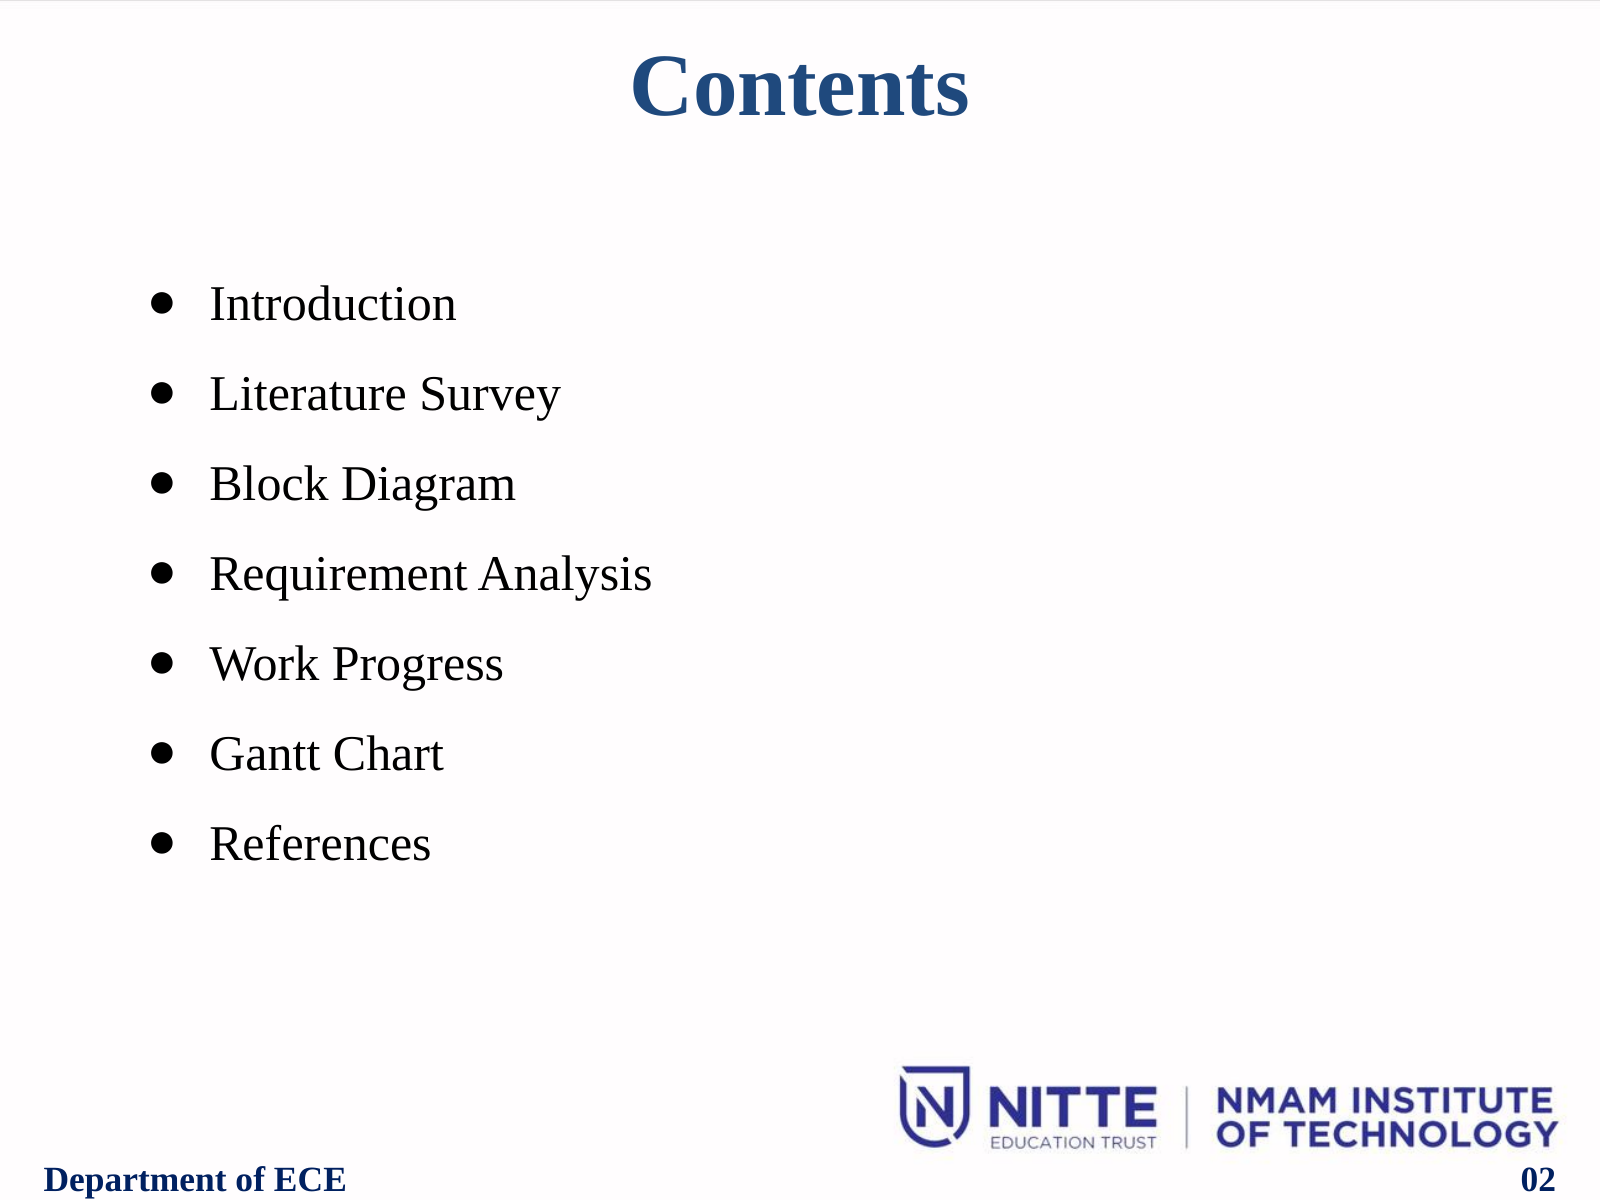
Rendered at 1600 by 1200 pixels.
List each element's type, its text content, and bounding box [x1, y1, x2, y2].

text_box Introduction Literature Survey Block Diagram Requirement Analysis Work Progress Gantt Chart References [134, 240, 1506, 961]
text_box Department of ECE [43, 1148, 771, 1199]
text_box Contents [15, 5, 1585, 134]
text_box [0, 0, 1600, 1200]
text_box 02 [1317, 1148, 1557, 1199]
